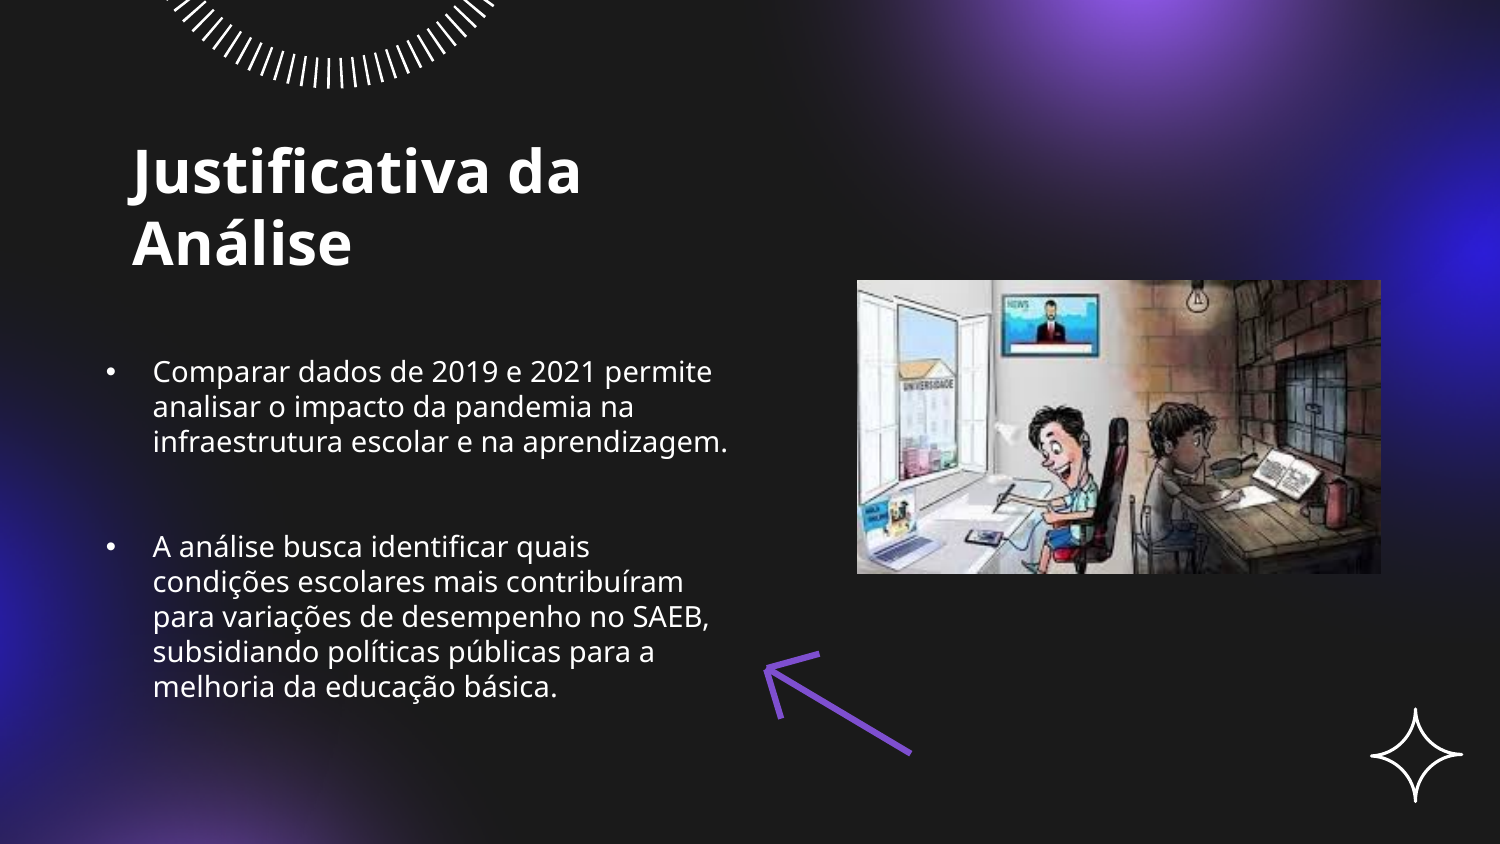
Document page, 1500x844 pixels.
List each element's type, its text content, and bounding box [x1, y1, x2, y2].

picture [394, 541, 728, 844]
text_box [759, 625, 918, 796]
picture [0, 167, 393, 844]
subtitle Comparar dados de 2019 e 2021 permite analisar o impacto da pandemia na infraestrutura escolar e na aprendizagem. A análise busca identificar quais condições escolares mais contribuíram para variações de desempenho no SAEB, subsidiando políticas públicas para a melhoria da educação básica. [67, 338, 750, 524]
title Justificativa da Análise [117, 107, 801, 293]
picture [681, 0, 1500, 643]
